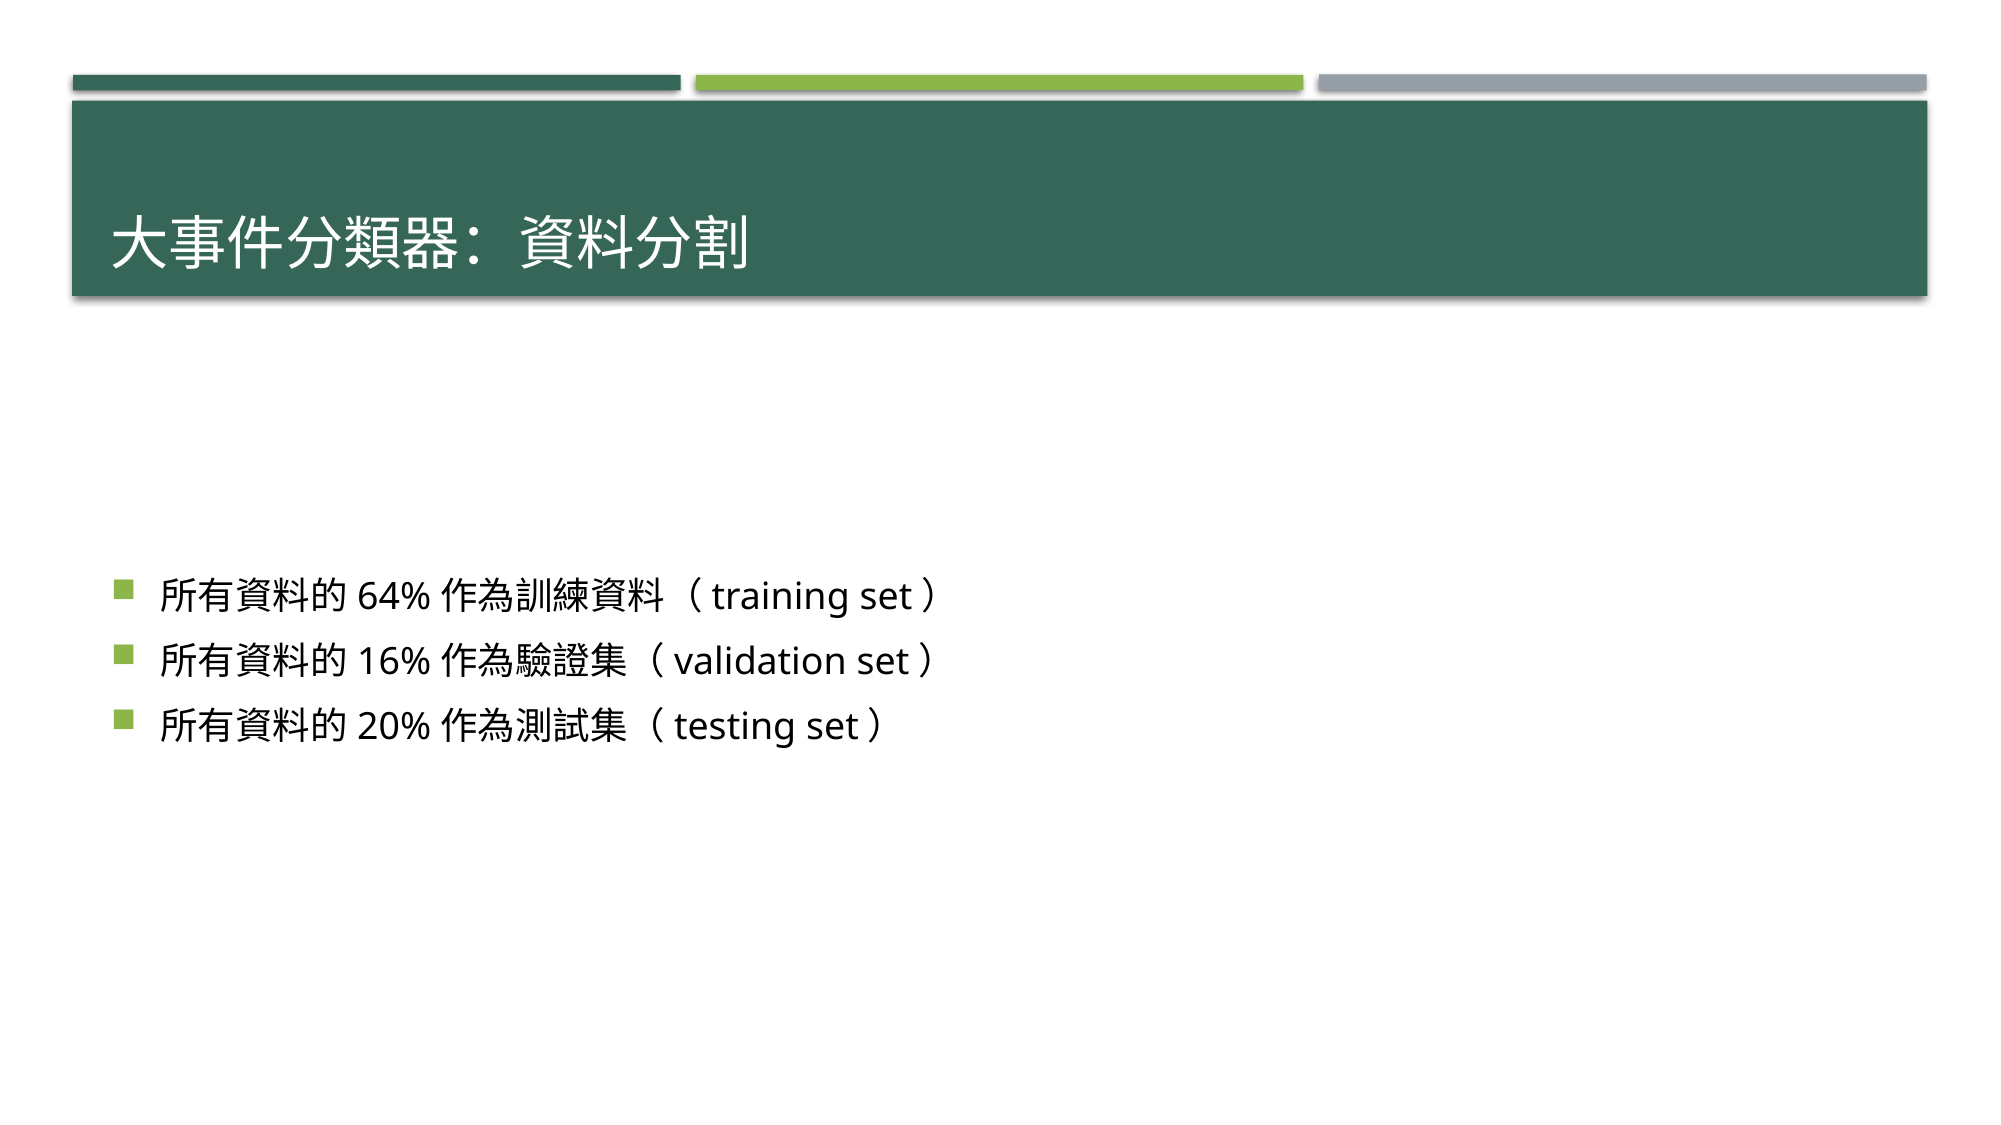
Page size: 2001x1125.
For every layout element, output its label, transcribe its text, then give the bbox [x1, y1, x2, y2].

title 大事件分類器：資料分割 [95, 117, 1905, 284]
list 所有資料的64%作為訓練資料（training set） 所有資料的16%作為驗證集（validation set） 所有資料的20%作為測試集（testing set） [95, 357, 1905, 962]
